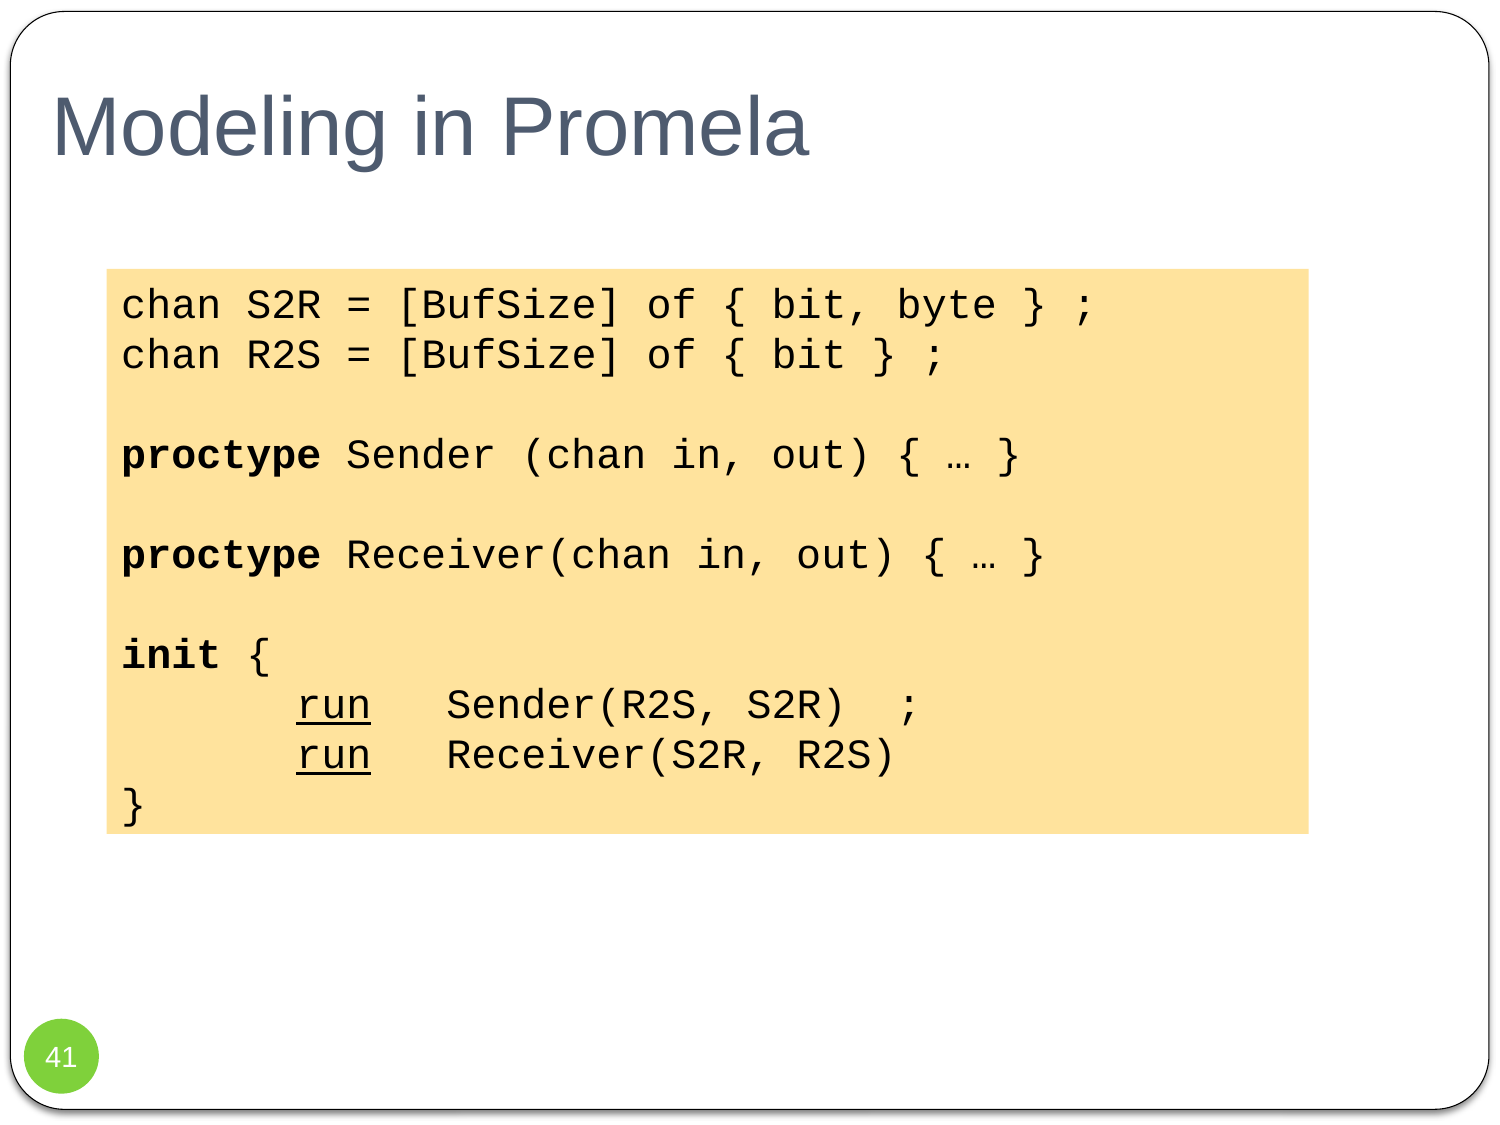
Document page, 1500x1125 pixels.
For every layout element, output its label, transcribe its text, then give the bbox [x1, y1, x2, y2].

title Modeling in Promela [36, 44, 1426, 187]
text_box chan S2R = [BufSize] of { bit, byte } ; chan R2S = [BufSize] of { bit } ; proctype Sender (chan in, out) { … } proctype Receiver(chan in, out) { … } init { run Sender(R2S, S2R) ; run Receiver(S2R, R2S) } [106, 268, 1310, 835]
slide_number 41 [23, 1018, 99, 1094]
